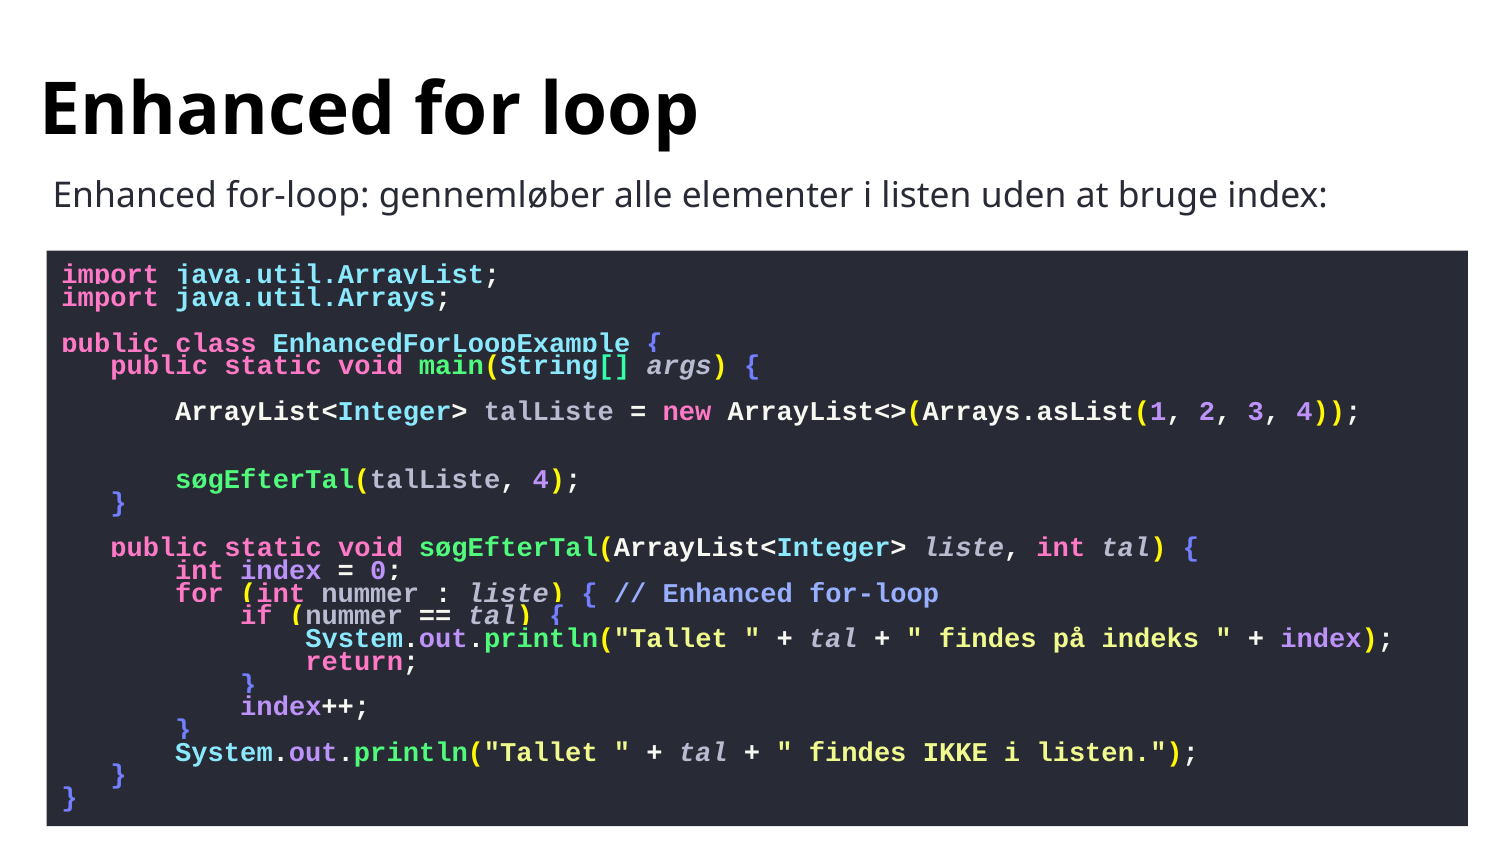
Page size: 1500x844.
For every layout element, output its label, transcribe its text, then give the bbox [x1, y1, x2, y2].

title Enhanced for loop [24, 46, 1423, 141]
text_box import java.util.ArrayList; import java.util.Arrays; public class EnhancedForLoopExample { public static void main(String[] args) { ArrayList<Integer> talListe = new ArrayList<>(Arrays.asList(1, 2, 3, 4)); søgEfterTal(talListe, 4); } public static void søgEfterTal(ArrayList<Integer> liste, int tal) { int index = 0; for (int nummer : liste) { // Enhanced for-loop if (nummer == tal) { System.out.println("Tallet " + tal + " findes på indeks " + index); return; } index++; } System.out.println("Tallet " + tal + " findes IKKE i listen."); } } [46, 250, 1468, 827]
text_box Enhanced for-loop: gennemløber alle elementer i listen uden at bruge index: [37, 156, 1413, 230]
